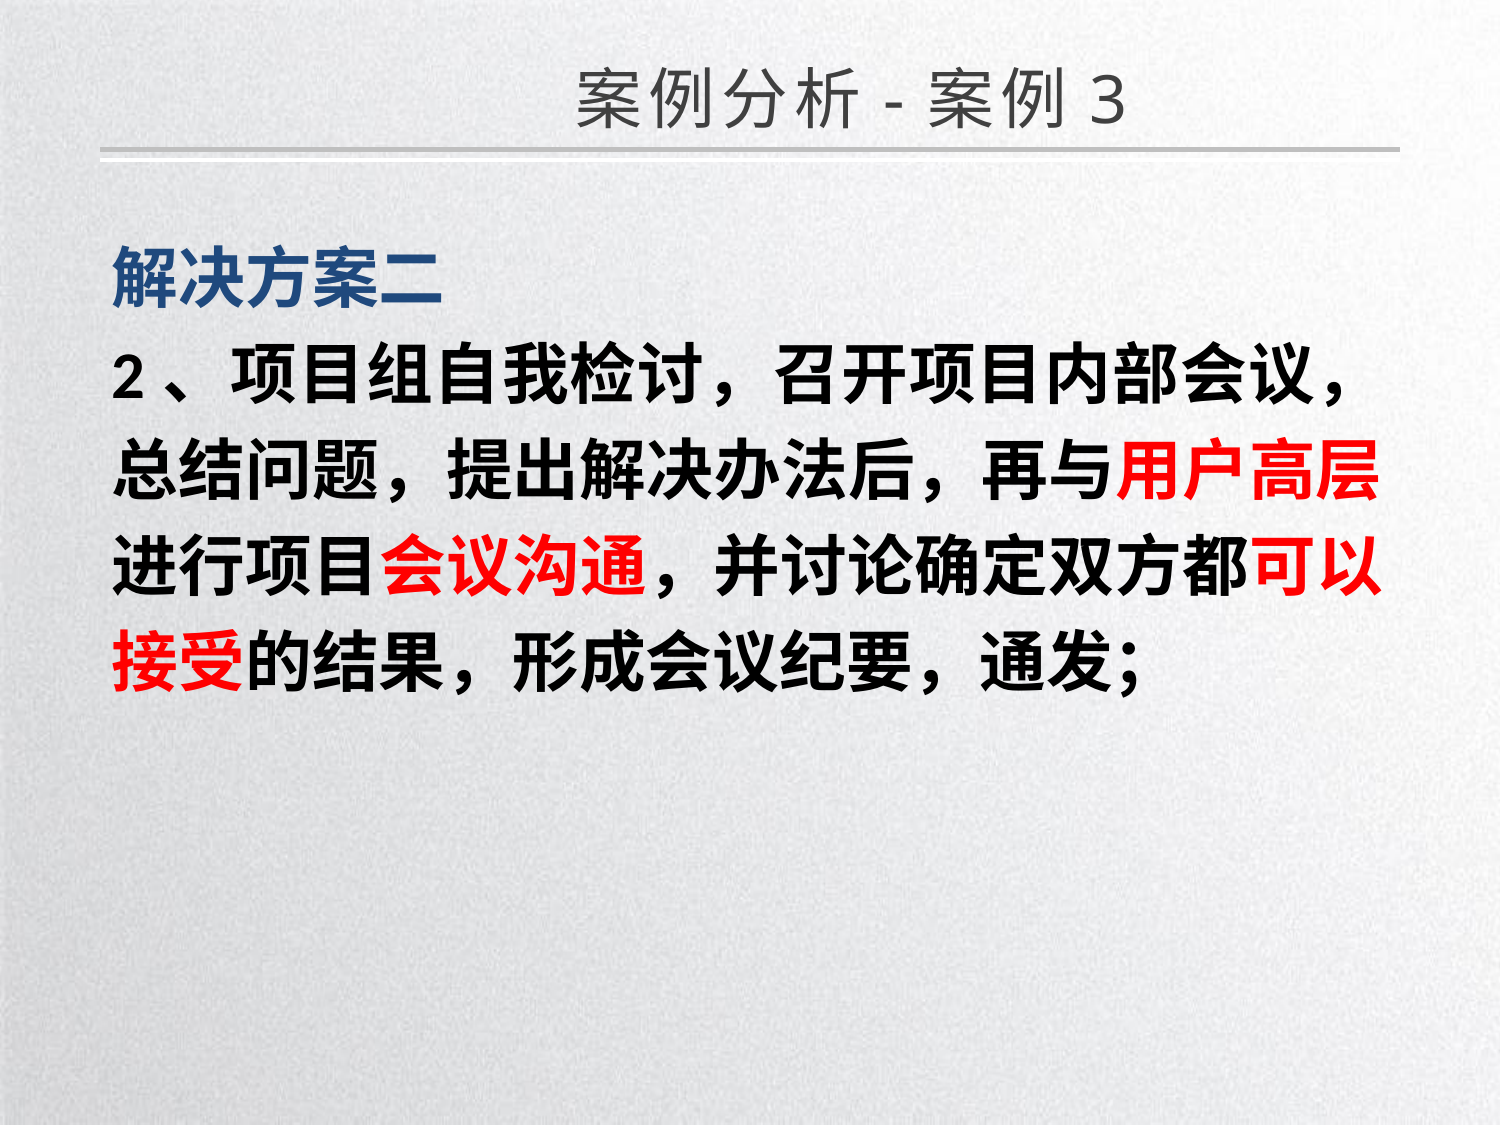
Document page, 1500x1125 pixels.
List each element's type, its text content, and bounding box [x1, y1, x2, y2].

text_box 案例分析-案例3 [560, 49, 1143, 145]
picture [0, 0, 1500, 1125]
text_box 解决方案二 2、项目组自我检讨，召开项目内部会议，总结问题，提出解决办法后，再与用户高层进行项目会议沟通，并讨论确定双方都可以接受的结果，形成会议纪要，通发； [97, 213, 1398, 784]
